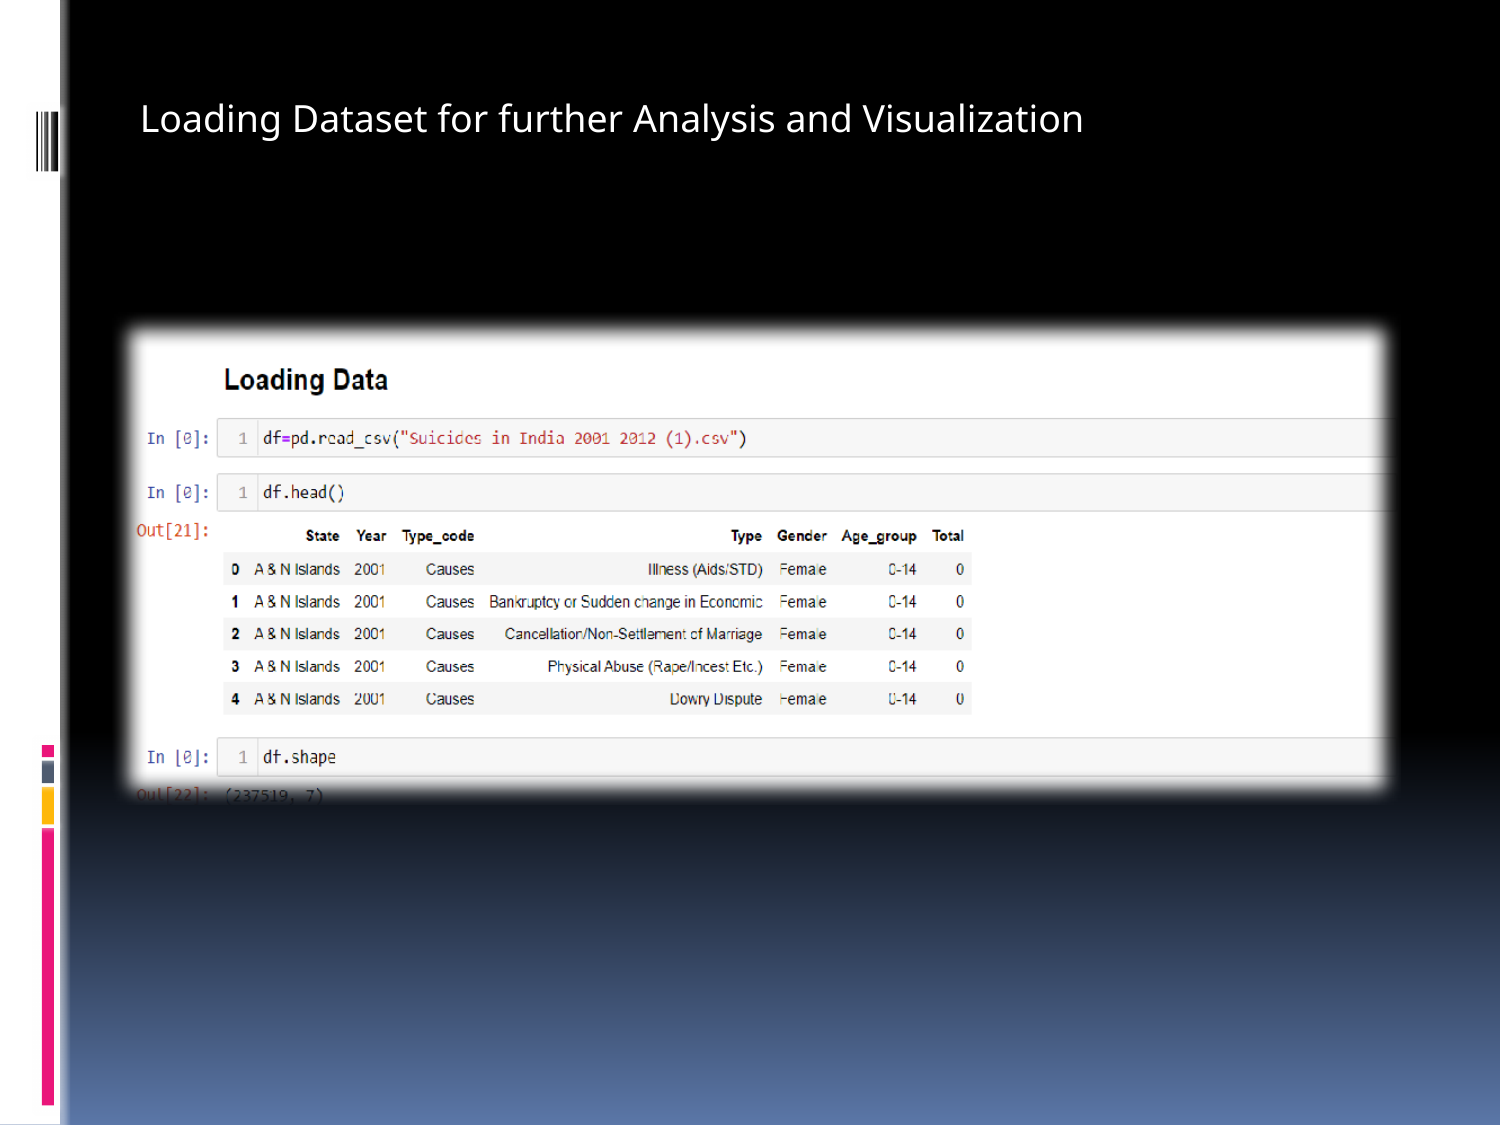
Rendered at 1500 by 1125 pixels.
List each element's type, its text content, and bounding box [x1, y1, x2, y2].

picture [111, 311, 1401, 805]
text_box Loading Dataset for further Analysis and Visualization [125, 87, 1288, 148]
